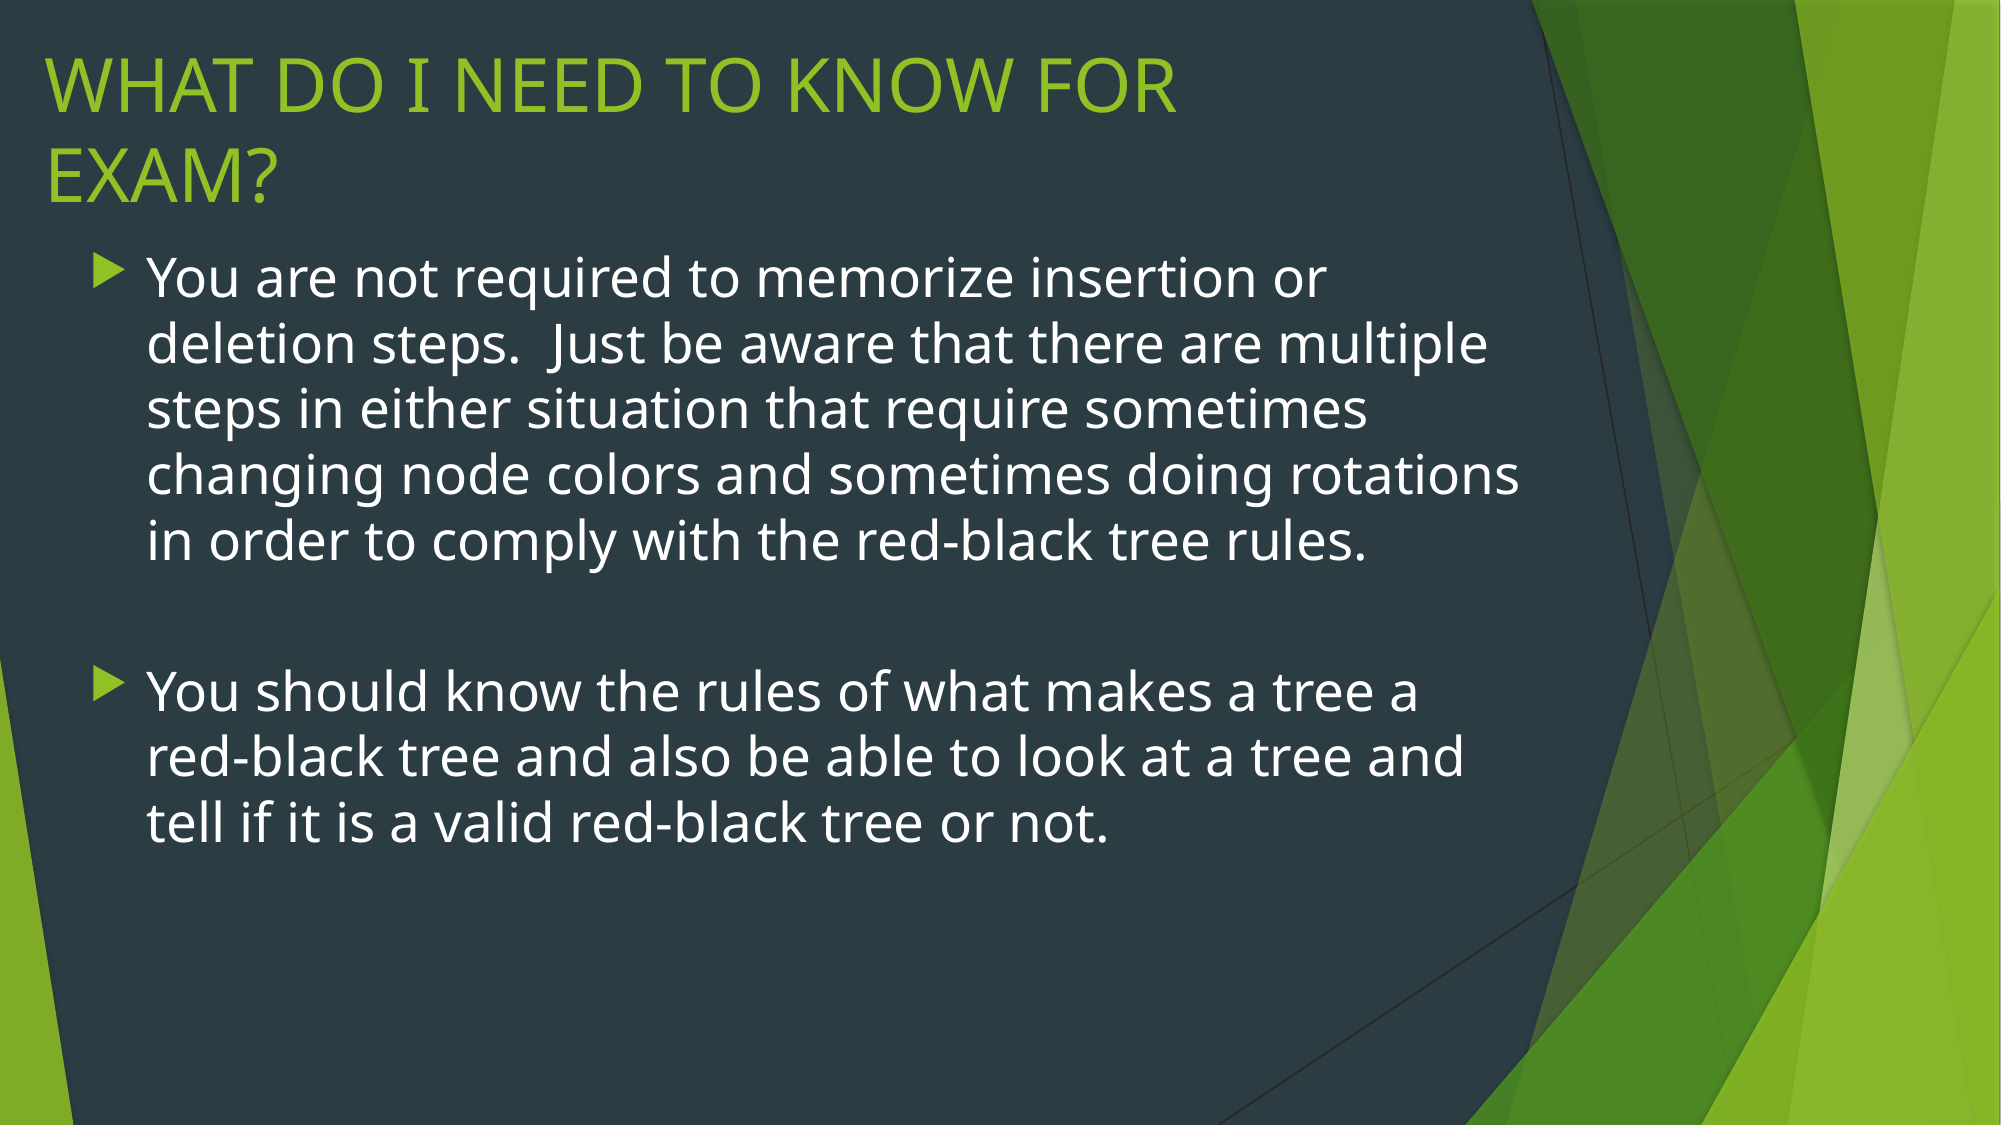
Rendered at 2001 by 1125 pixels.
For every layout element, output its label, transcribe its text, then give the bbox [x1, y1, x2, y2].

title WHAT DO I NEED TO KNOW FOR EXAM? [29, 18, 1440, 236]
list You are not required to memorize insertion or deletion steps. Just be aware that there are multiple steps in either situation that require sometimes changing node colors and sometimes doing rotations in order to comply with the red-black tree rules. You should know the rules of what makes a tree a red-black tree and also be able to look at a tree and tell if it is a valid red-black tree or not. [74, 235, 1549, 873]
